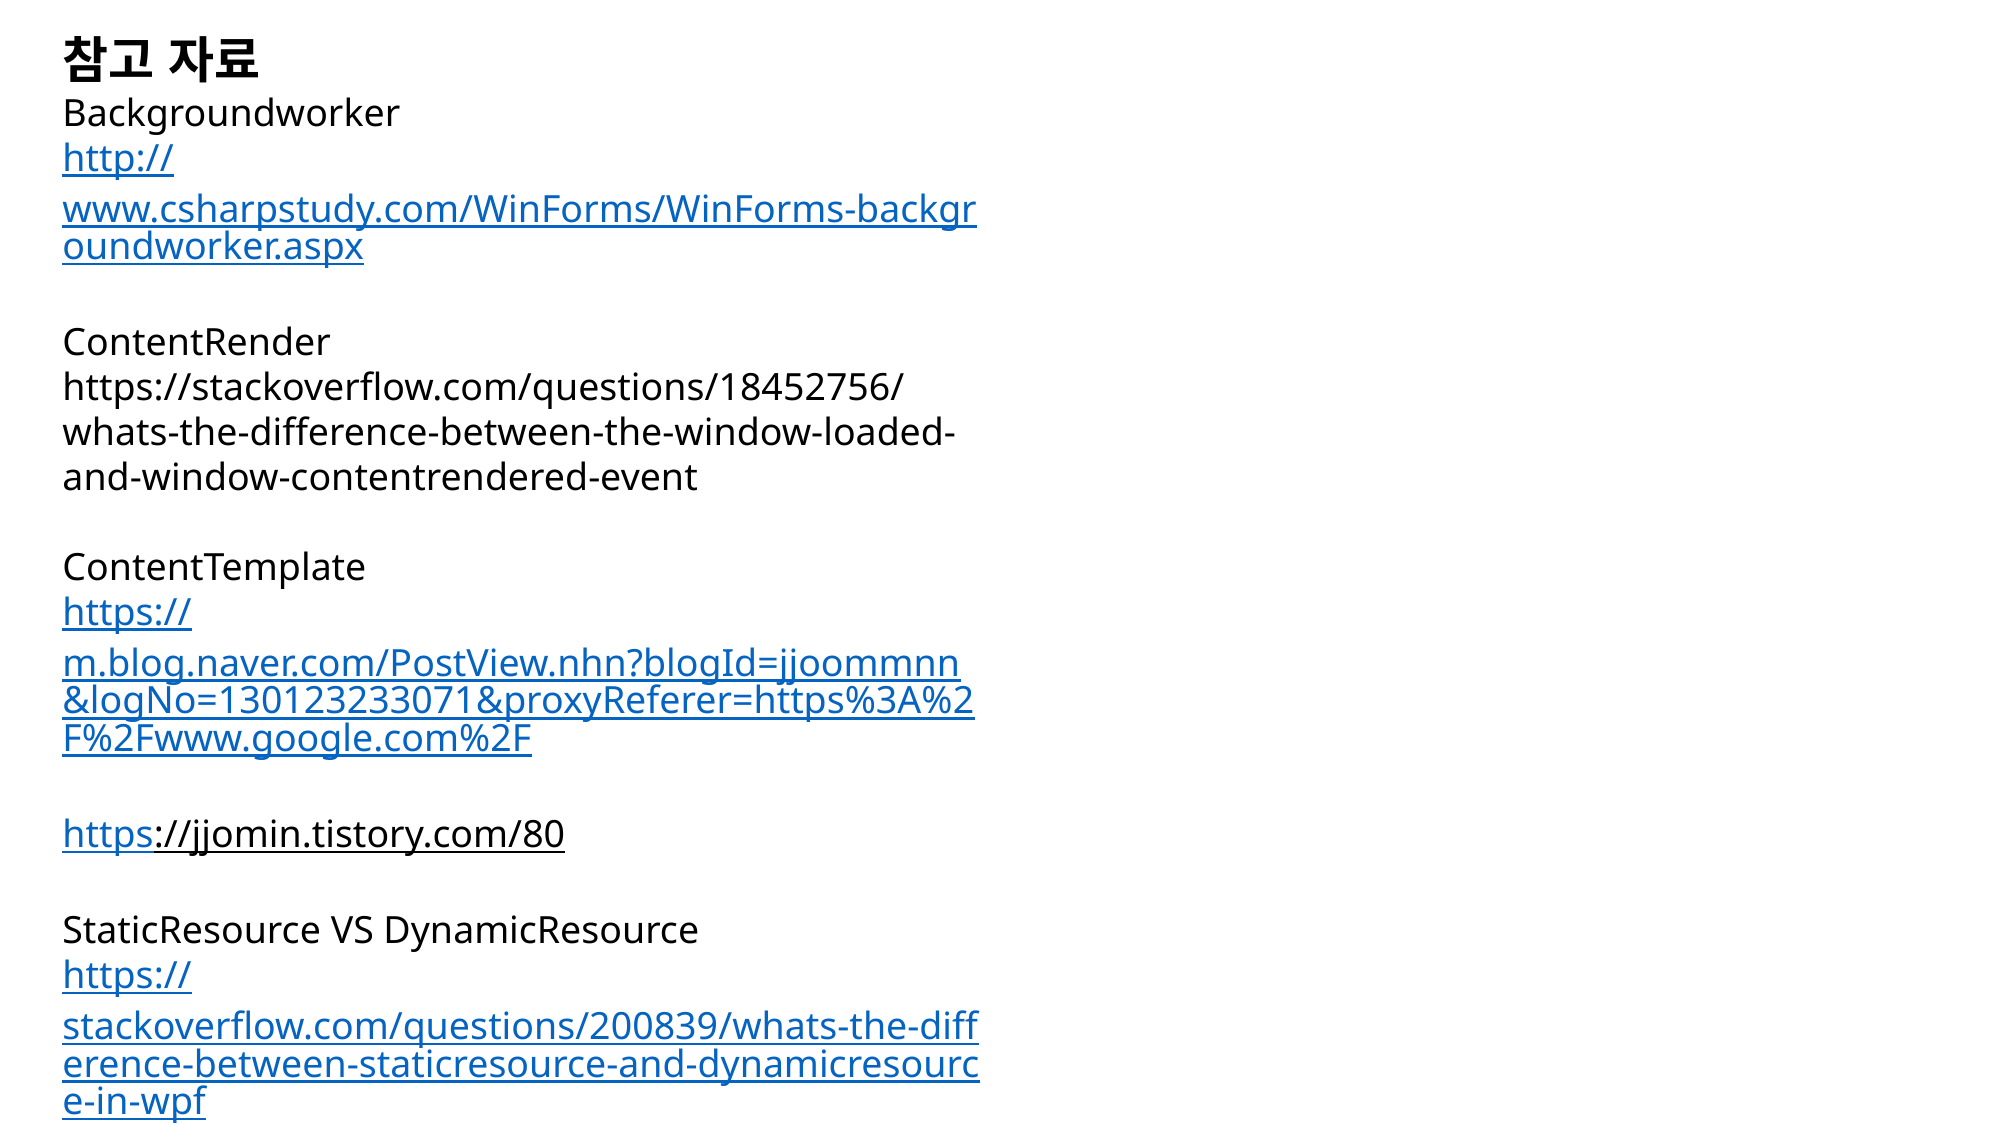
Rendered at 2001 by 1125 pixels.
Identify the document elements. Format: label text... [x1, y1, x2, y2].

text_box 참고 자료 Backgroundworker http://www.csharpstudy.com/WinForms/WinForms-backgroundworker.aspx ContentRender https://stackoverflow.com/questions/18452756/whats-the-difference-between-the-window-loaded-and-window-contentrendered-event ContentTemplate https://m.blog.naver.com/PostView.nhn?blogId=jjoommnn&logNo=130123233071&proxyReferer=https%3A%2F%2Fwww.google.com%2F https://jjomin.tistory.com/80 StaticResource VS DynamicResource https://stackoverflow.com/questions/200839/whats-the-difference-between-staticresource-and-dynamicresource-in-wpf https://kojaedoo.tistory.com/535 https://www.codeproject.com/Articles/393086/WPF-StaticResource-vs-DynamicResource [47, 21, 1000, 1125]
